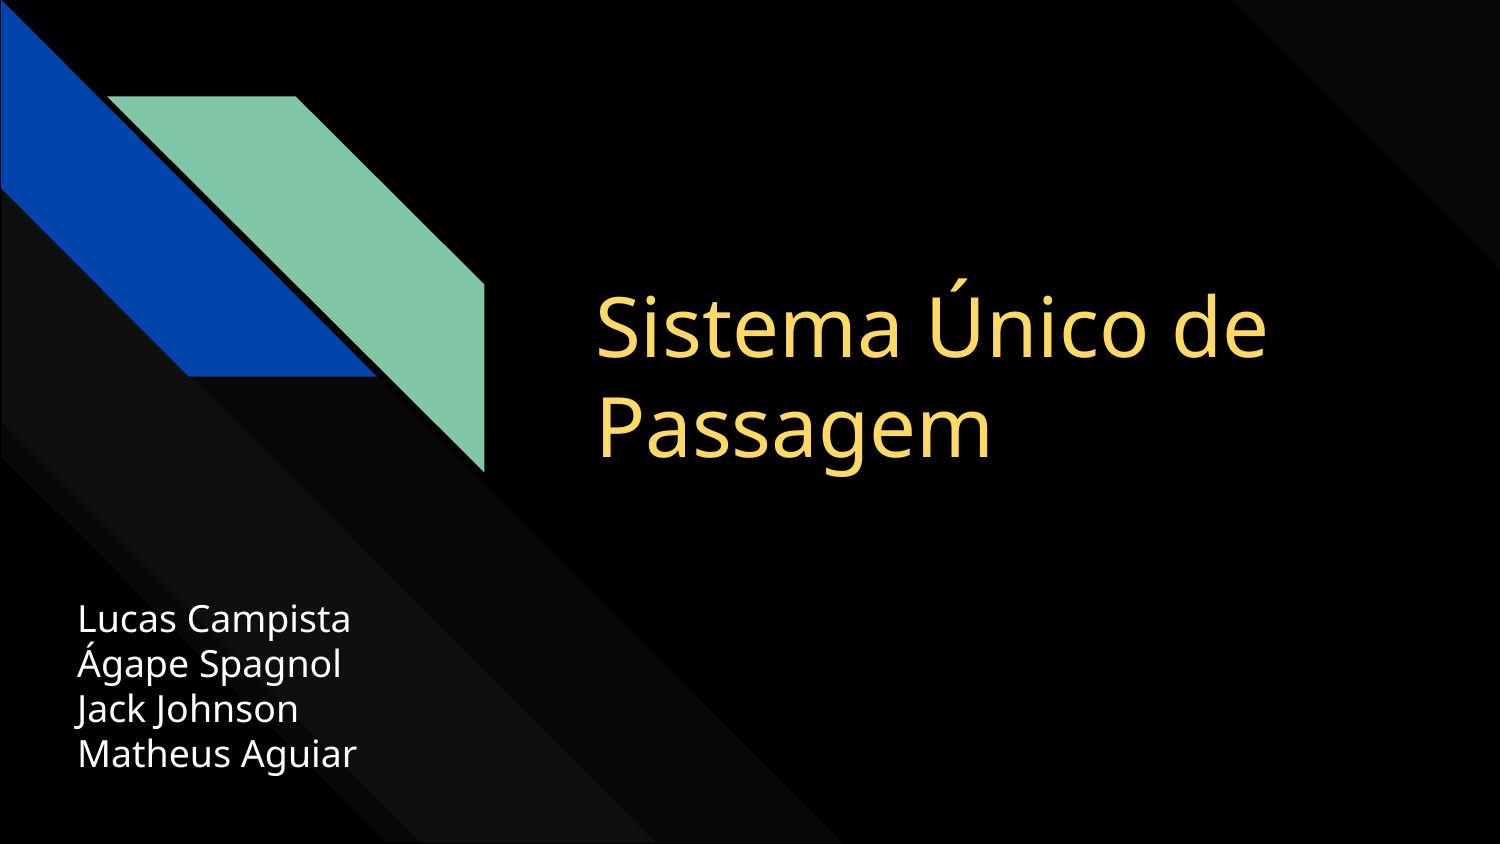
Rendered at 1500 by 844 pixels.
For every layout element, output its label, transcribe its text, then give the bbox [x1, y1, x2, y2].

title Sistema Único de Passagem [580, 258, 1404, 518]
subtitle Lucas Campista Ágape Spagnol Jack Johnson Matheus Aguiar [62, 580, 420, 783]
